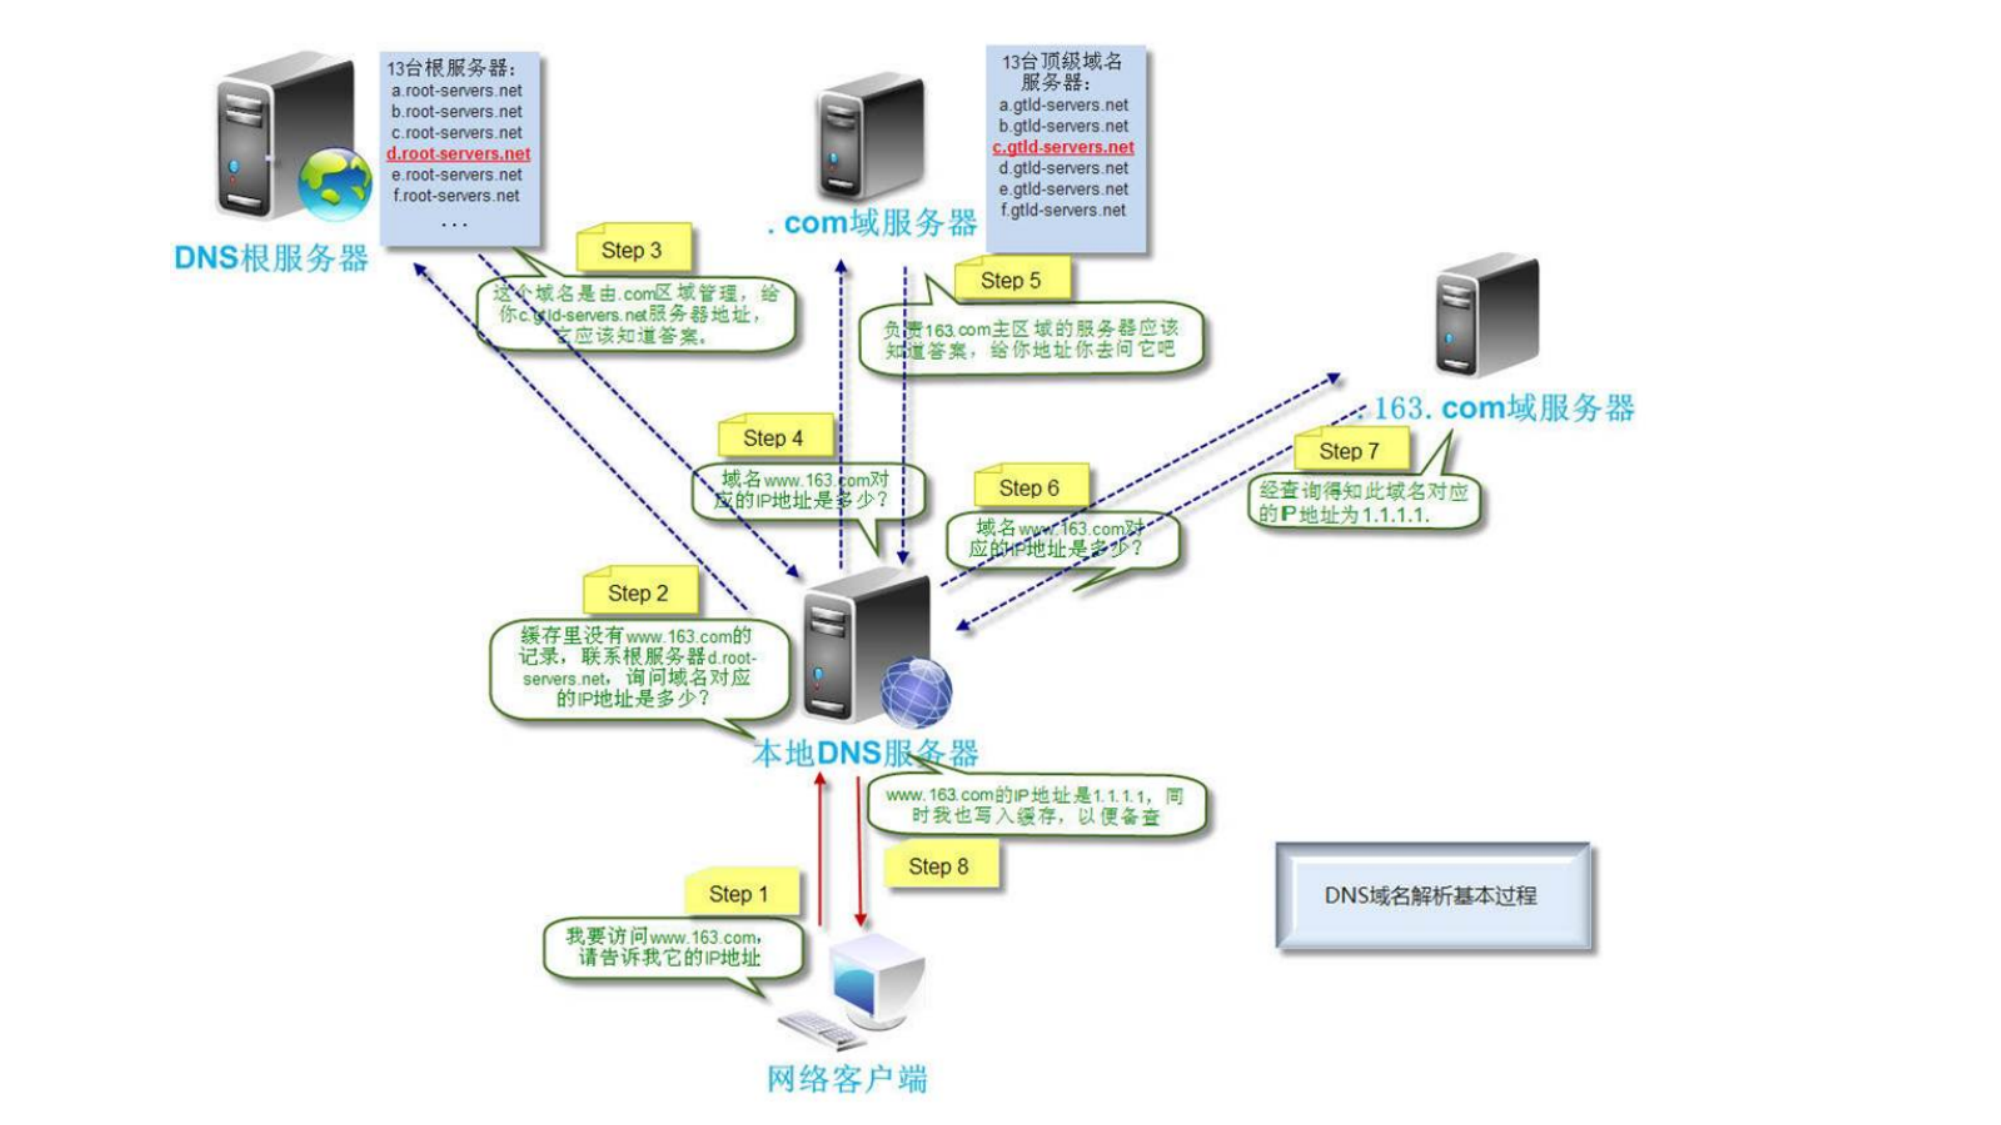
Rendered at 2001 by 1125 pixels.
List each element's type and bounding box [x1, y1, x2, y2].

picture [170, 37, 1649, 1108]
